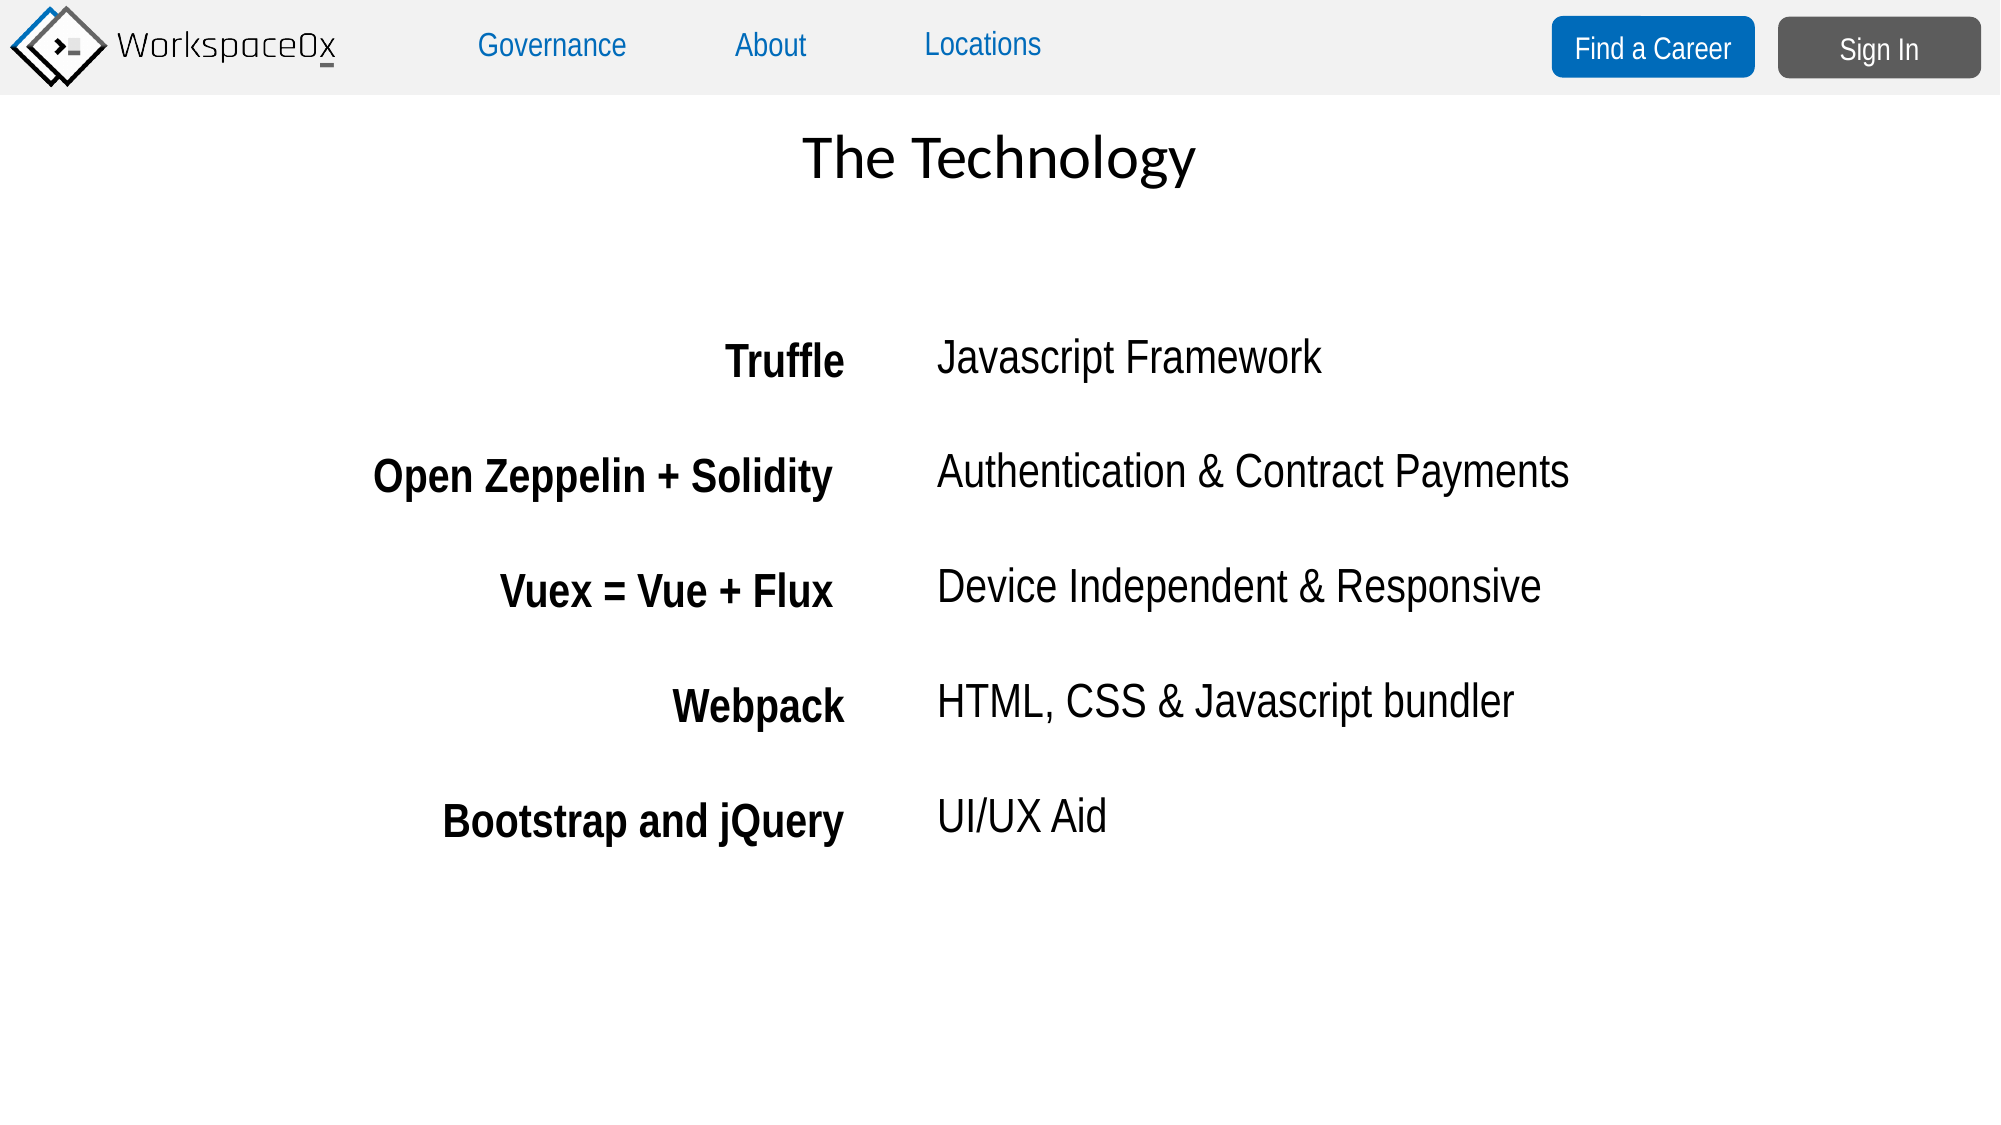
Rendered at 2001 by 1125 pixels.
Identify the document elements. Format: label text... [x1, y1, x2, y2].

text_box Javascript Framework Authentication & Contract Payments Device Independent & Responsive HTML, CSS & Javascript bundler UI/UX Aid [922, 317, 1780, 908]
text_box Truffle Open Zeppelin + Solidity Vuex = Vue + Flux Webpack Bootstrap and jQuery [259, 322, 860, 912]
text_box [0, 0, 2000, 94]
text_box The Technology [0, 108, 2000, 198]
